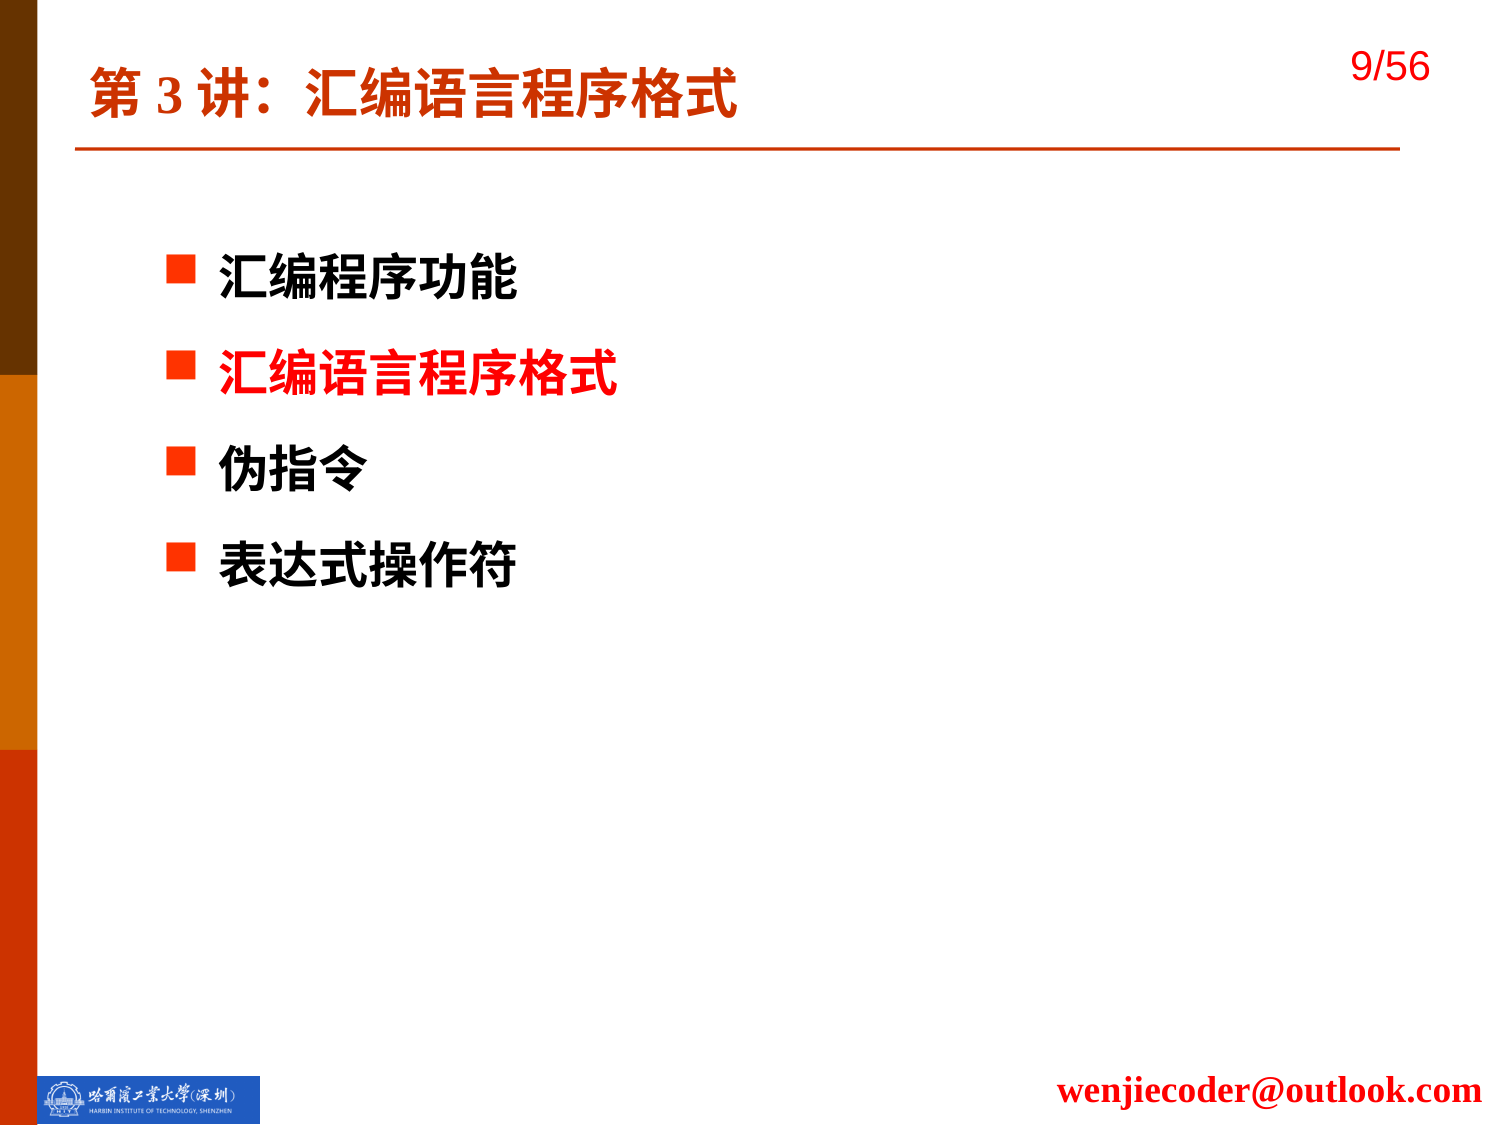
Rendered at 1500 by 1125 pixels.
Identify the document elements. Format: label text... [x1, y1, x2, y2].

picture [37, 1076, 260, 1124]
text_box 第3讲：汇编语言程序格式 [74, 52, 1123, 132]
text_box 汇编程序功能 汇编语言程序格式 伪指令 表达式操作符 [147, 202, 939, 601]
